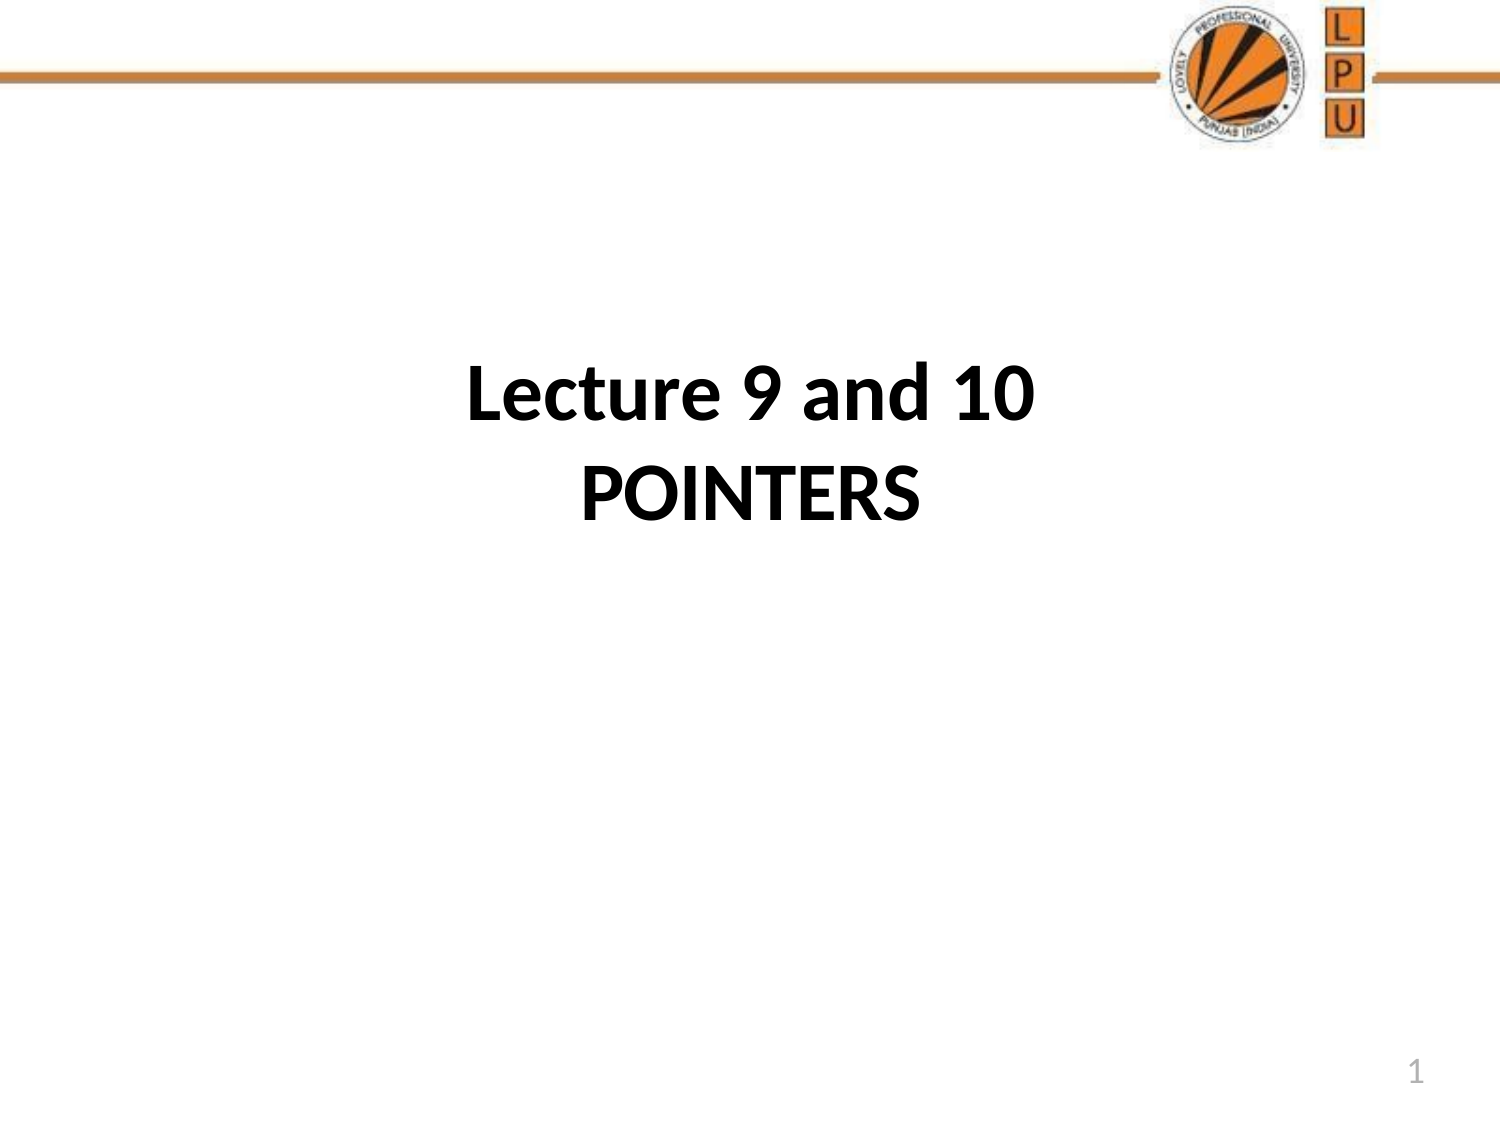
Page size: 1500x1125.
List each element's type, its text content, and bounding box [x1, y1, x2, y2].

picture [0, 0, 1500, 152]
title Lecture 9 and 10 POINTERS [333, 335, 1167, 638]
slide_number 1 [1080, 1046, 1425, 1103]
